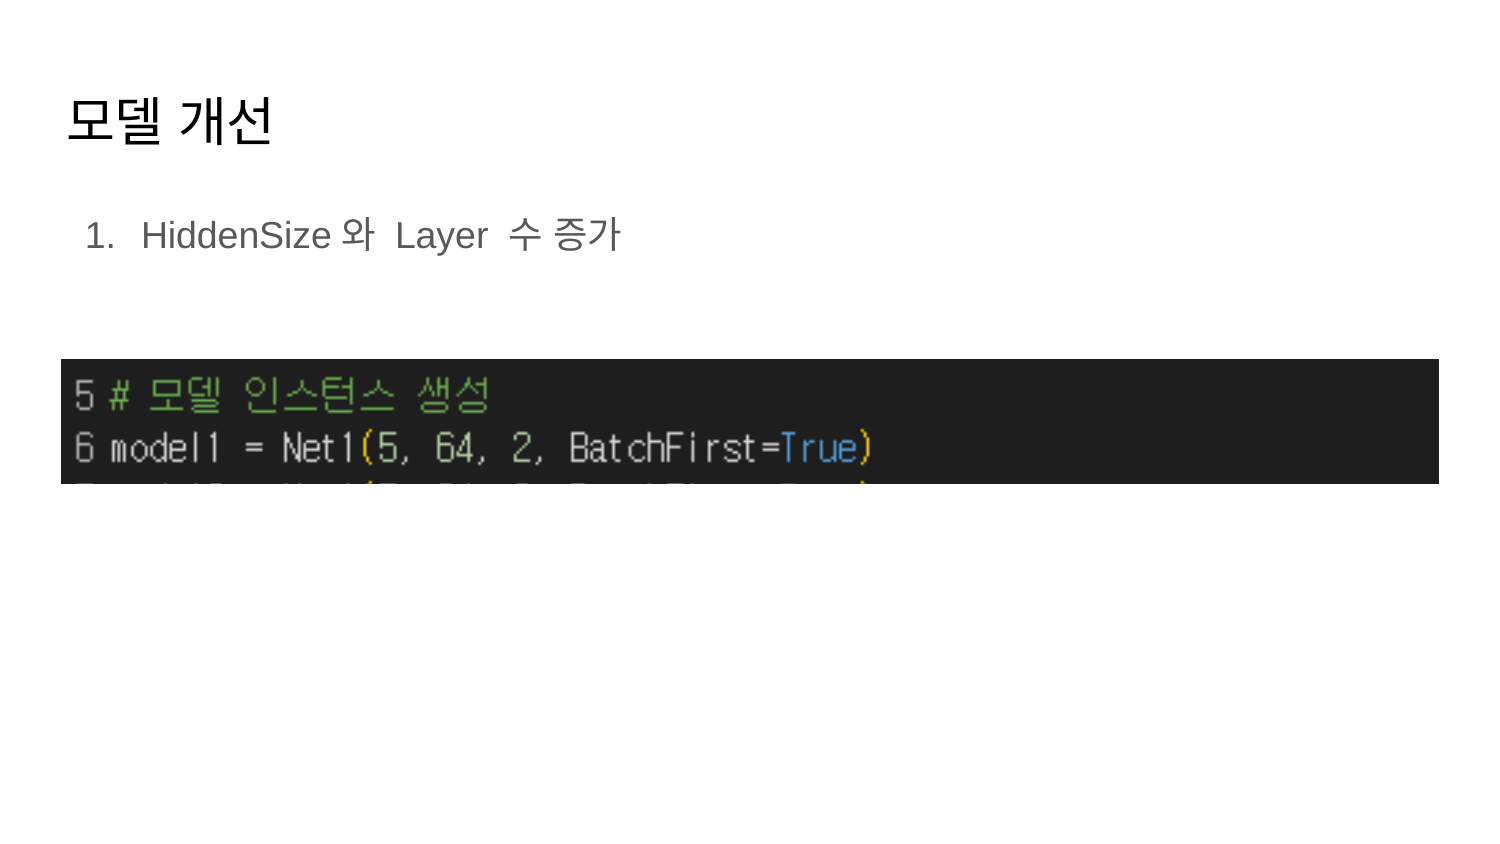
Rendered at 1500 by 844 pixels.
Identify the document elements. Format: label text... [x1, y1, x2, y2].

list HiddenSize와 Layer 수 증가 [51, 189, 1449, 750]
title 모델 개선 [51, 72, 1449, 167]
picture [60, 359, 1440, 484]
